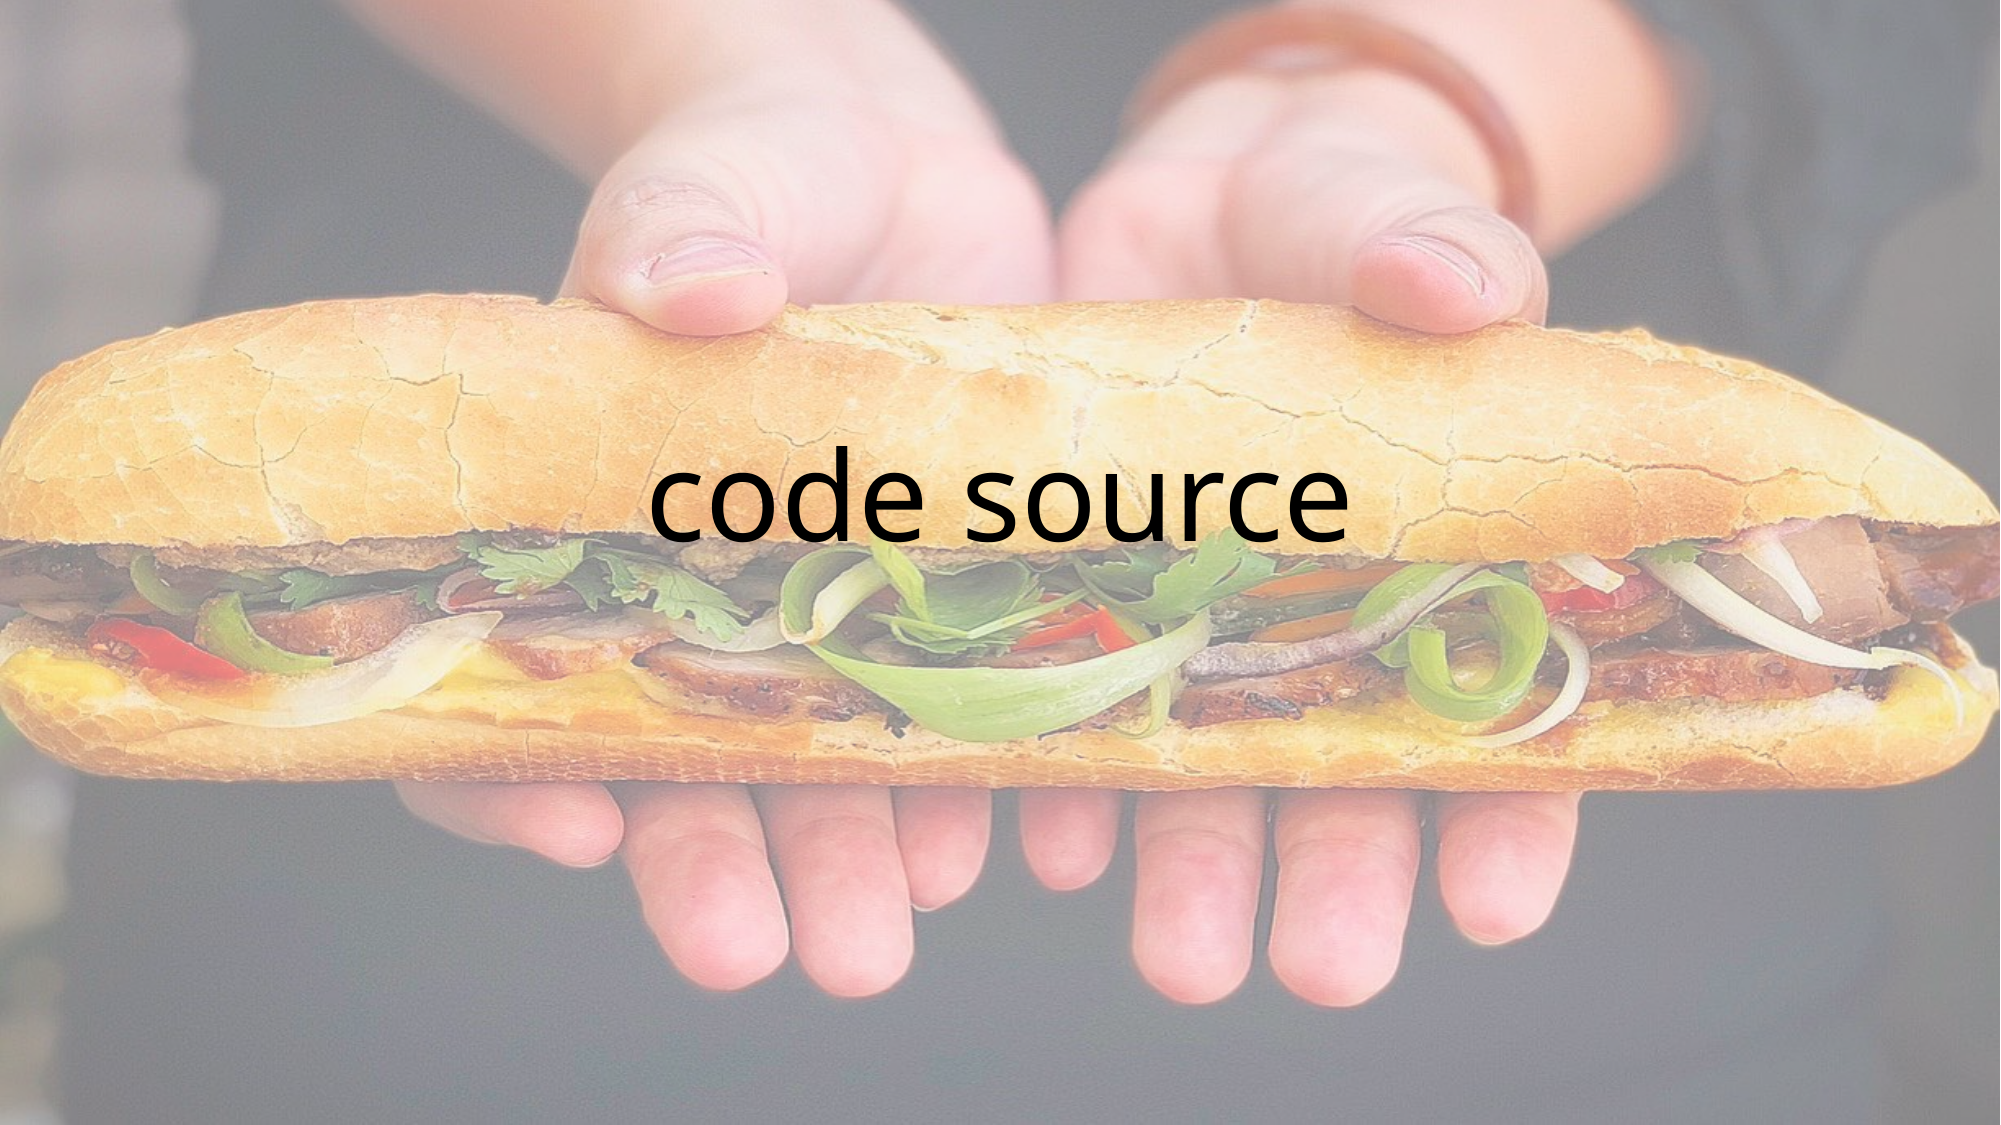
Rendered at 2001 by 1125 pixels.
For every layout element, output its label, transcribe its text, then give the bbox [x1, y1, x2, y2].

title code source [249, 184, 1750, 576]
